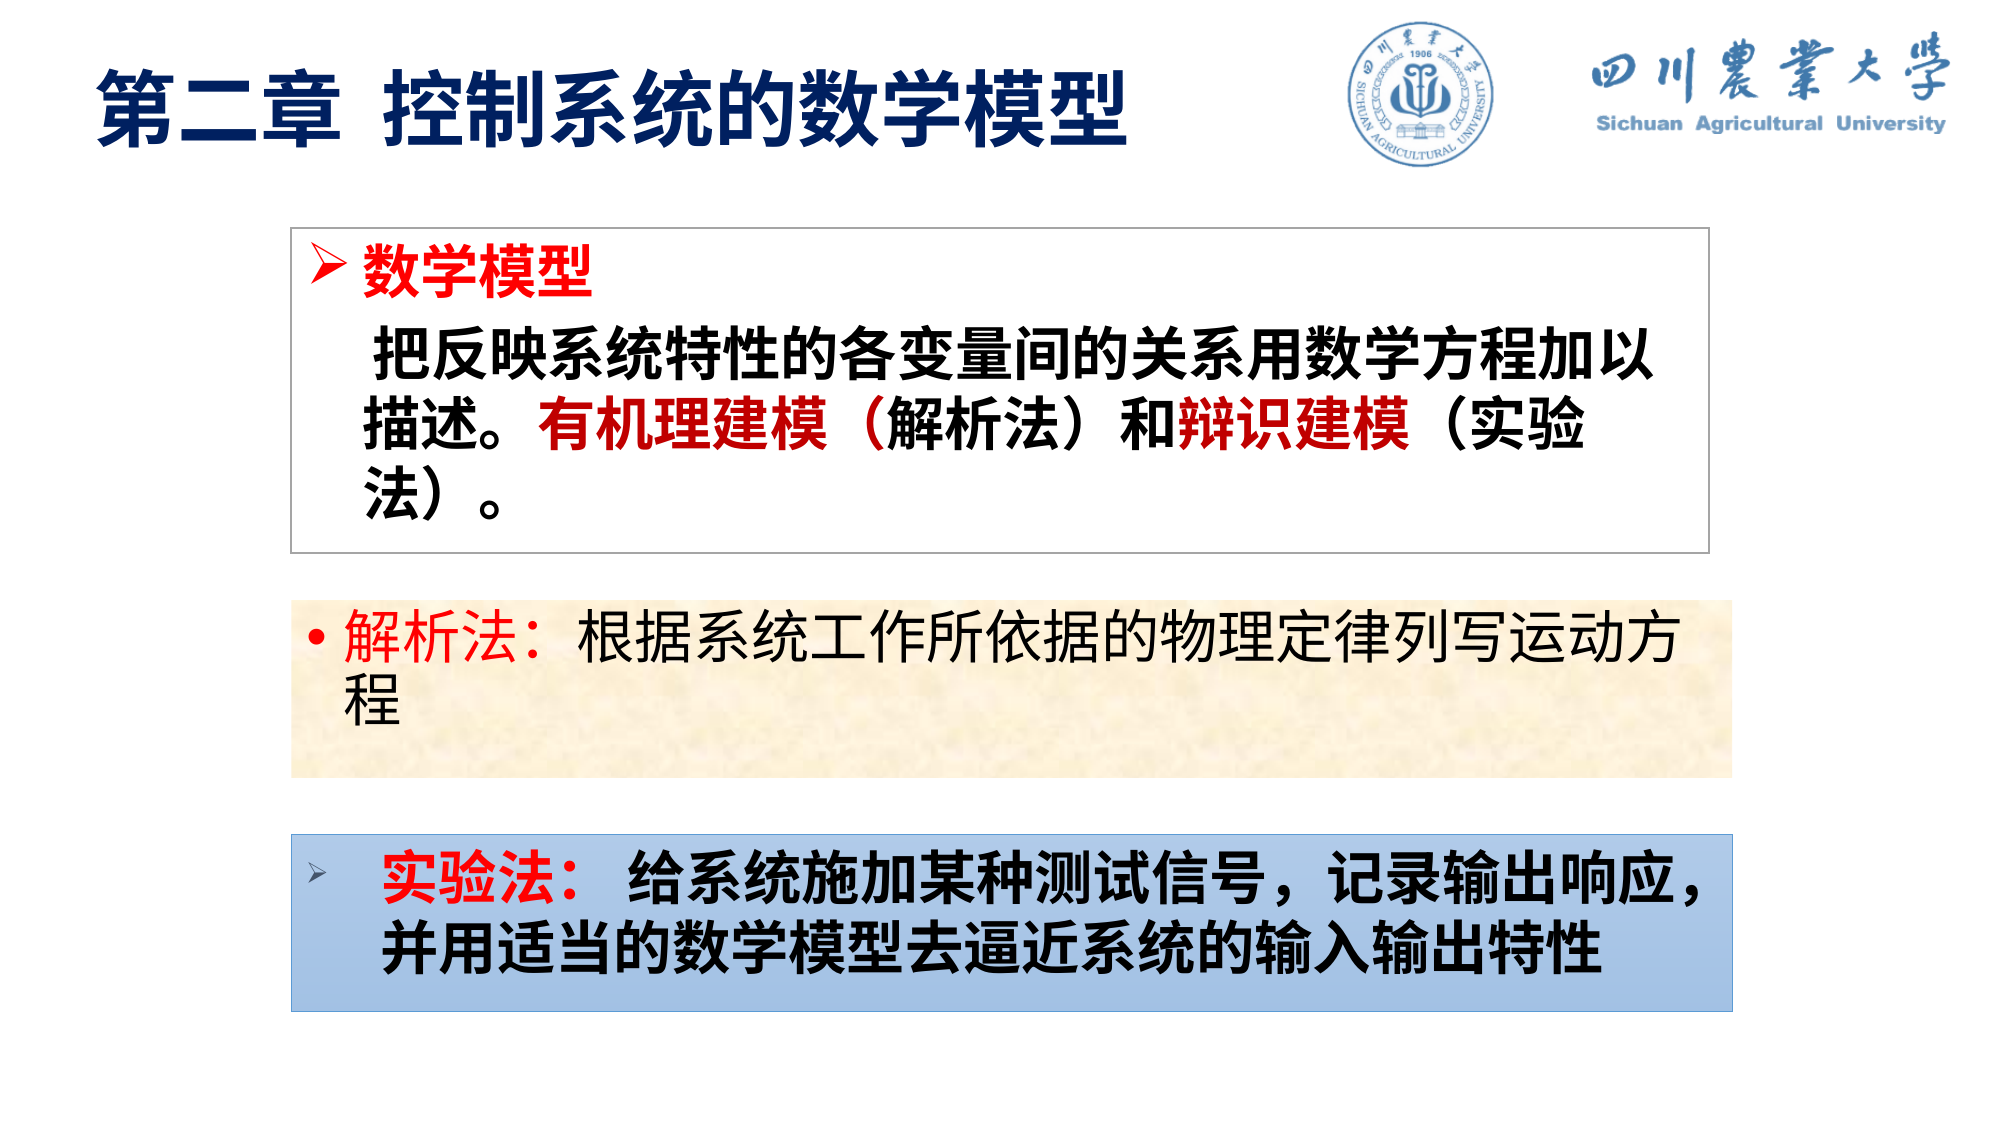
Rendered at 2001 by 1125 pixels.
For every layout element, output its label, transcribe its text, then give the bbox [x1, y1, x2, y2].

text_box 数学模型 把反映系统特性的各变量间的关系用数学方程加以描述。有机理建模（解析法）和辩识建模（实验法）。 [290, 227, 1710, 554]
title 第二章 控制系统的数学模型 [78, 19, 1354, 208]
text_box 实验法： 给系统施加某种测试信号，记录输出响应，并用适当的数学模型去逼近系统的输入输出特性 [291, 834, 1733, 1012]
list 解析法：根据系统工作所依据的物理定律列写运动方程 [291, 600, 1733, 778]
